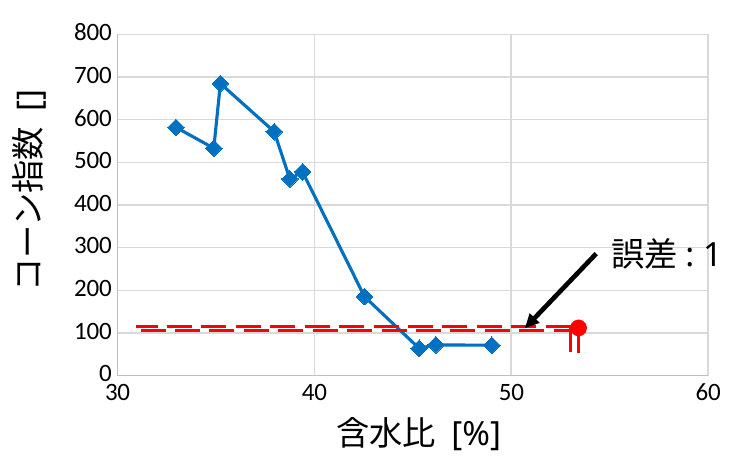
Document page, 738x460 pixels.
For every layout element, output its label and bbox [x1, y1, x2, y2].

text_box [524, 253, 601, 329]
text_box [0, 13, 735, 460]
